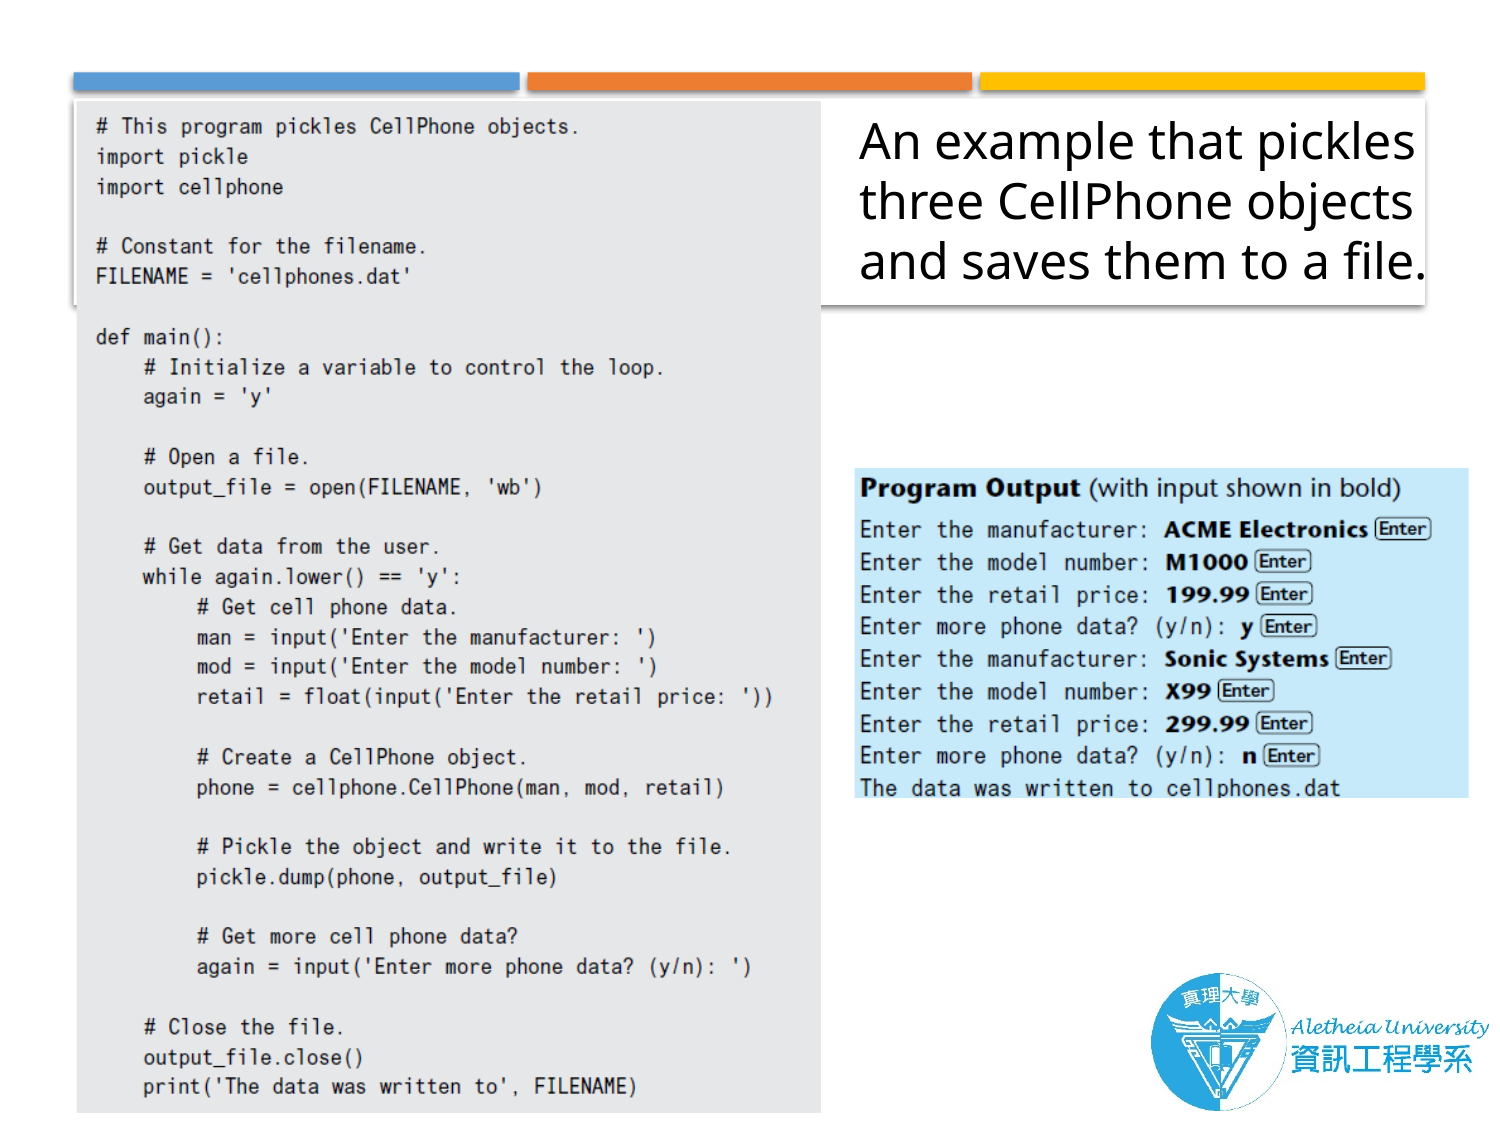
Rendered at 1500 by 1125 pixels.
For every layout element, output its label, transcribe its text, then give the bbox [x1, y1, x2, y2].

picture [1151, 973, 1489, 1111]
picture [853, 467, 1470, 798]
picture [76, 101, 822, 1113]
text_box An example that pickles three CellPhone objects and saves them to a file. [844, 101, 1471, 297]
